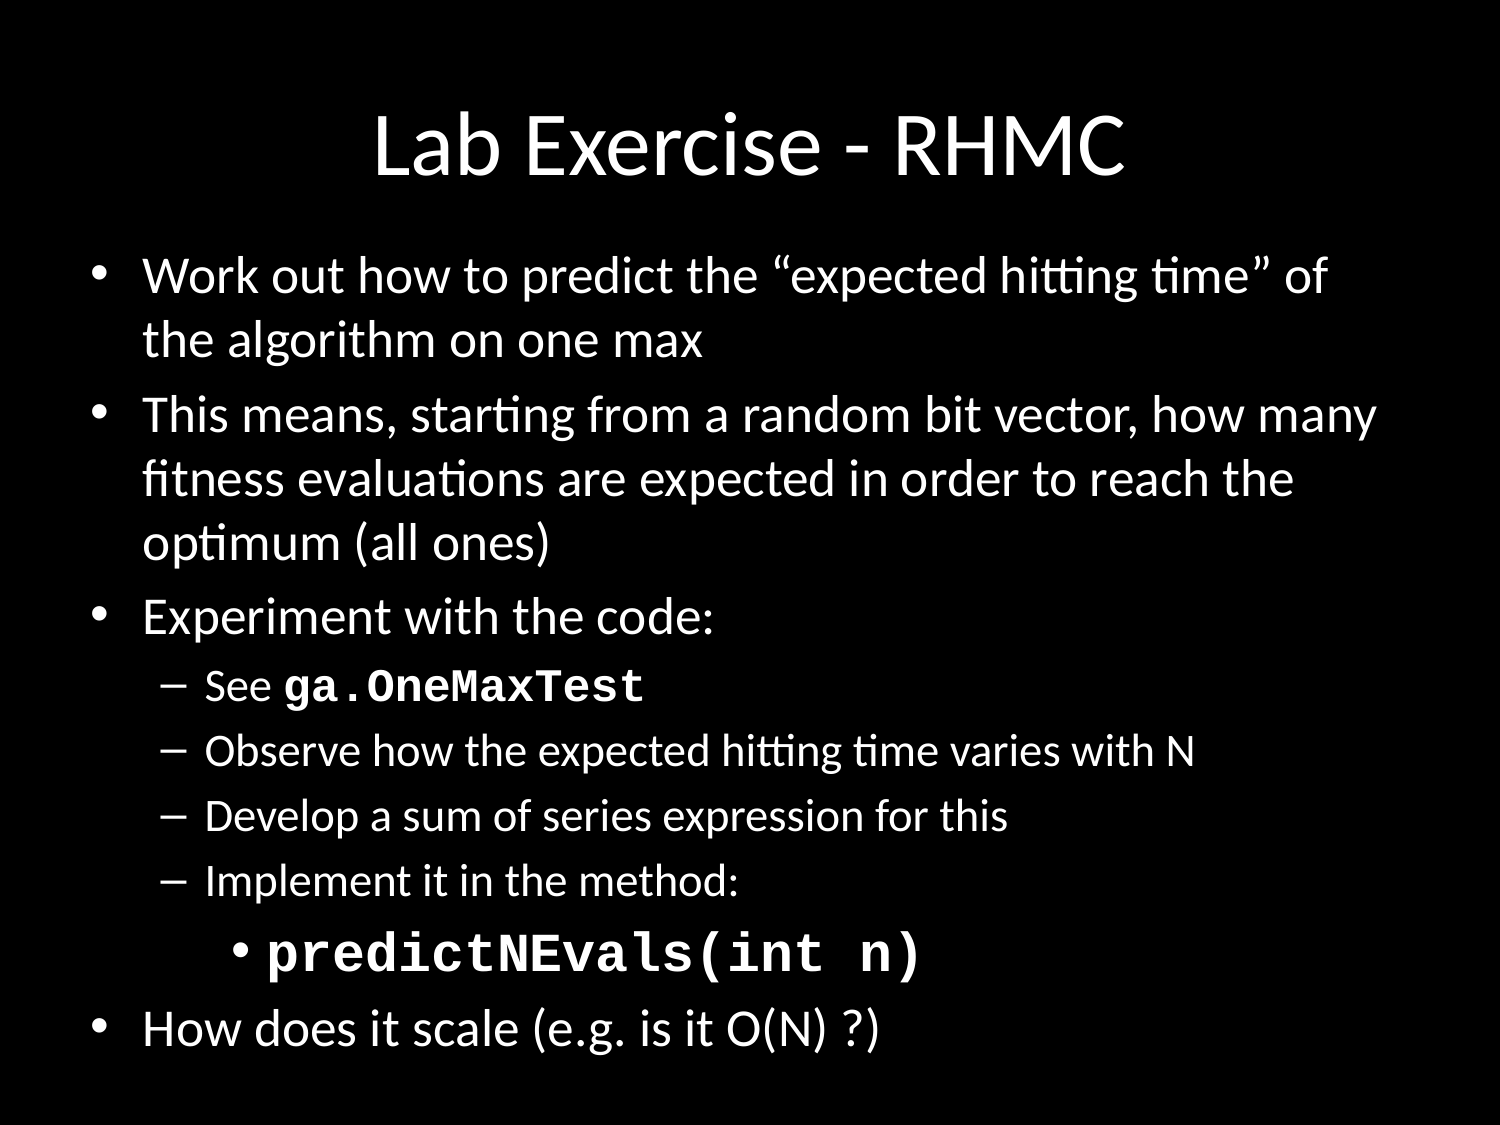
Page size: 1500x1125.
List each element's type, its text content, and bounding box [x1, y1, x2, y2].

list Work out how to predict the “expected hitting time” of the algorithm on one max This means, starting from a random bit vector, how many fitness evaluations are expected in order to reach the optimum (all ones) Experiment with the code: See ga.OneMaxTest Observe how the expected hitting time varies with N Develop a sum of series expression for this Implement it in the method: predictNEvals(int n) How does it scale (e.g. is it O(N) ?) [75, 232, 1425, 1073]
title Lab Exercise - RHMC [75, 45, 1425, 232]
